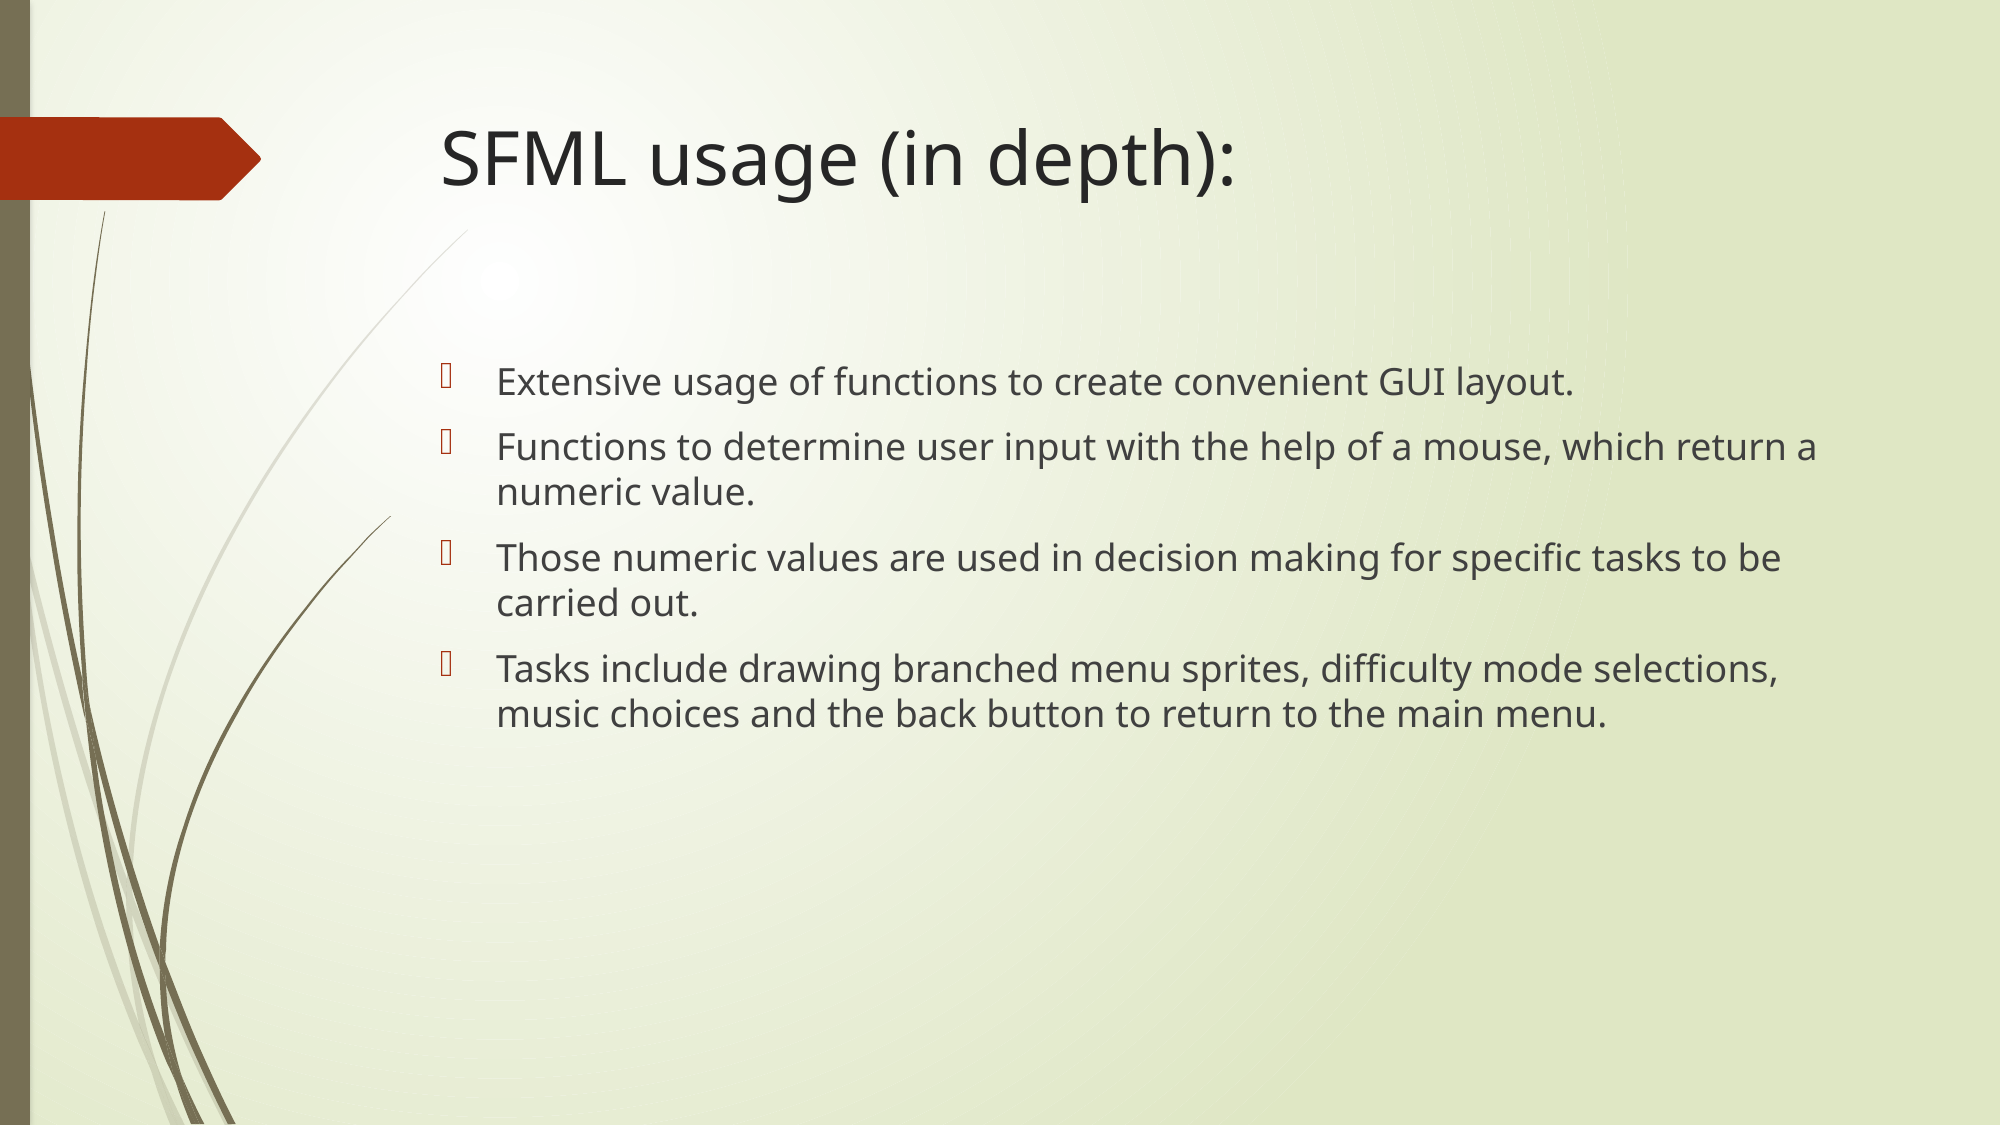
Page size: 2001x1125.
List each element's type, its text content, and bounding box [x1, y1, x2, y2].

title SFML usage (in depth): [425, 102, 1888, 313]
list Extensive usage of functions to create convenient GUI layout. Functions to determine user input with the help of a mouse, which return a numeric value. Those numeric values are used in decision making for specific tasks to be carried out. Tasks include drawing branched menu sprites, difficulty mode selections, music choices and the back button to return to the main menu. [424, 350, 1888, 970]
